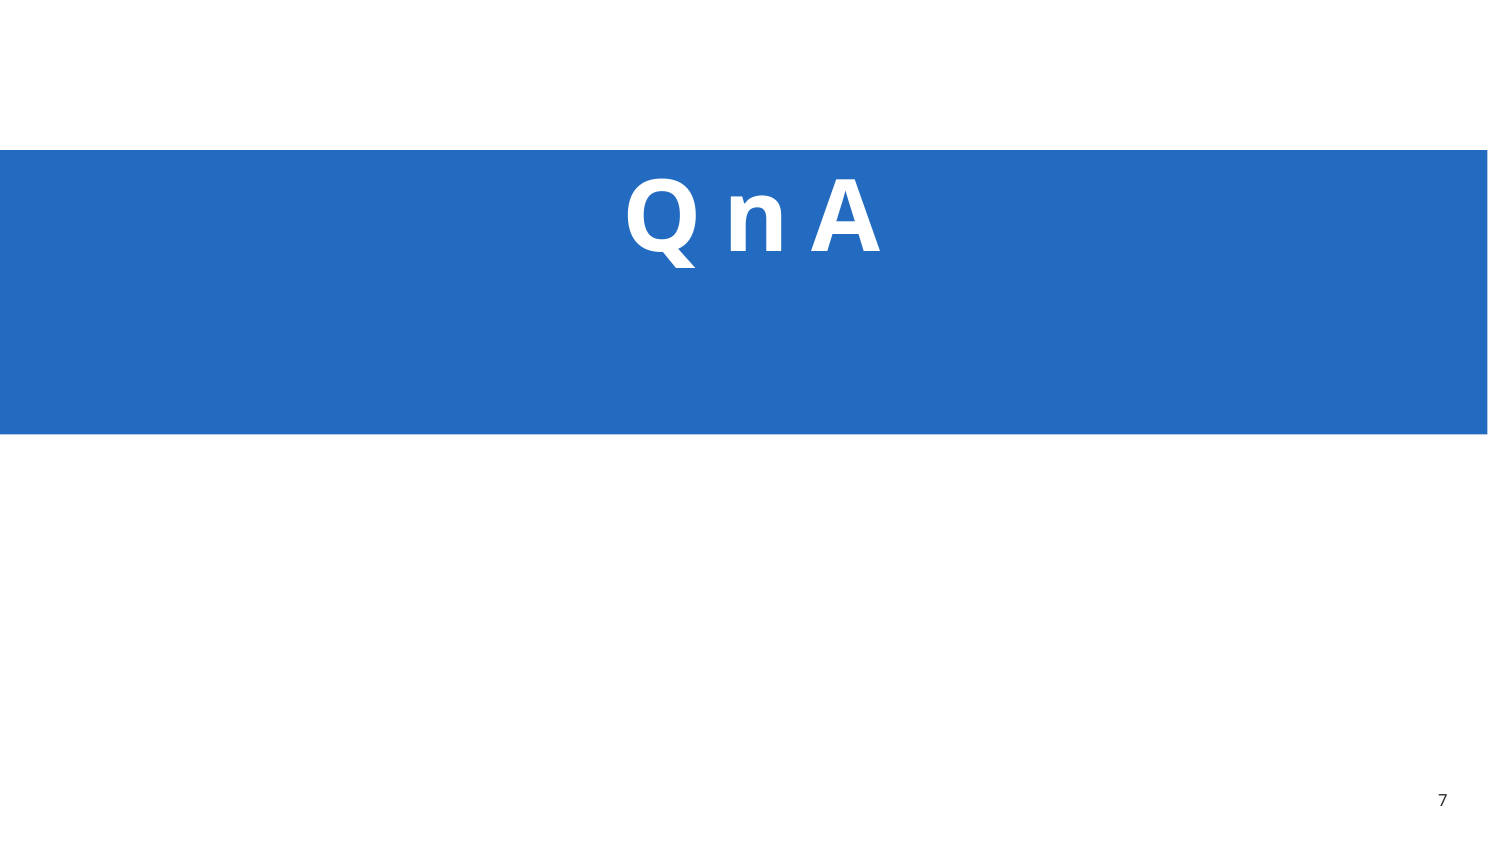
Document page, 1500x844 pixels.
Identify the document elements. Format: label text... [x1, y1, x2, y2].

slide_number 7 [1112, 782, 1463, 827]
title Q n A [0, 150, 1488, 435]
